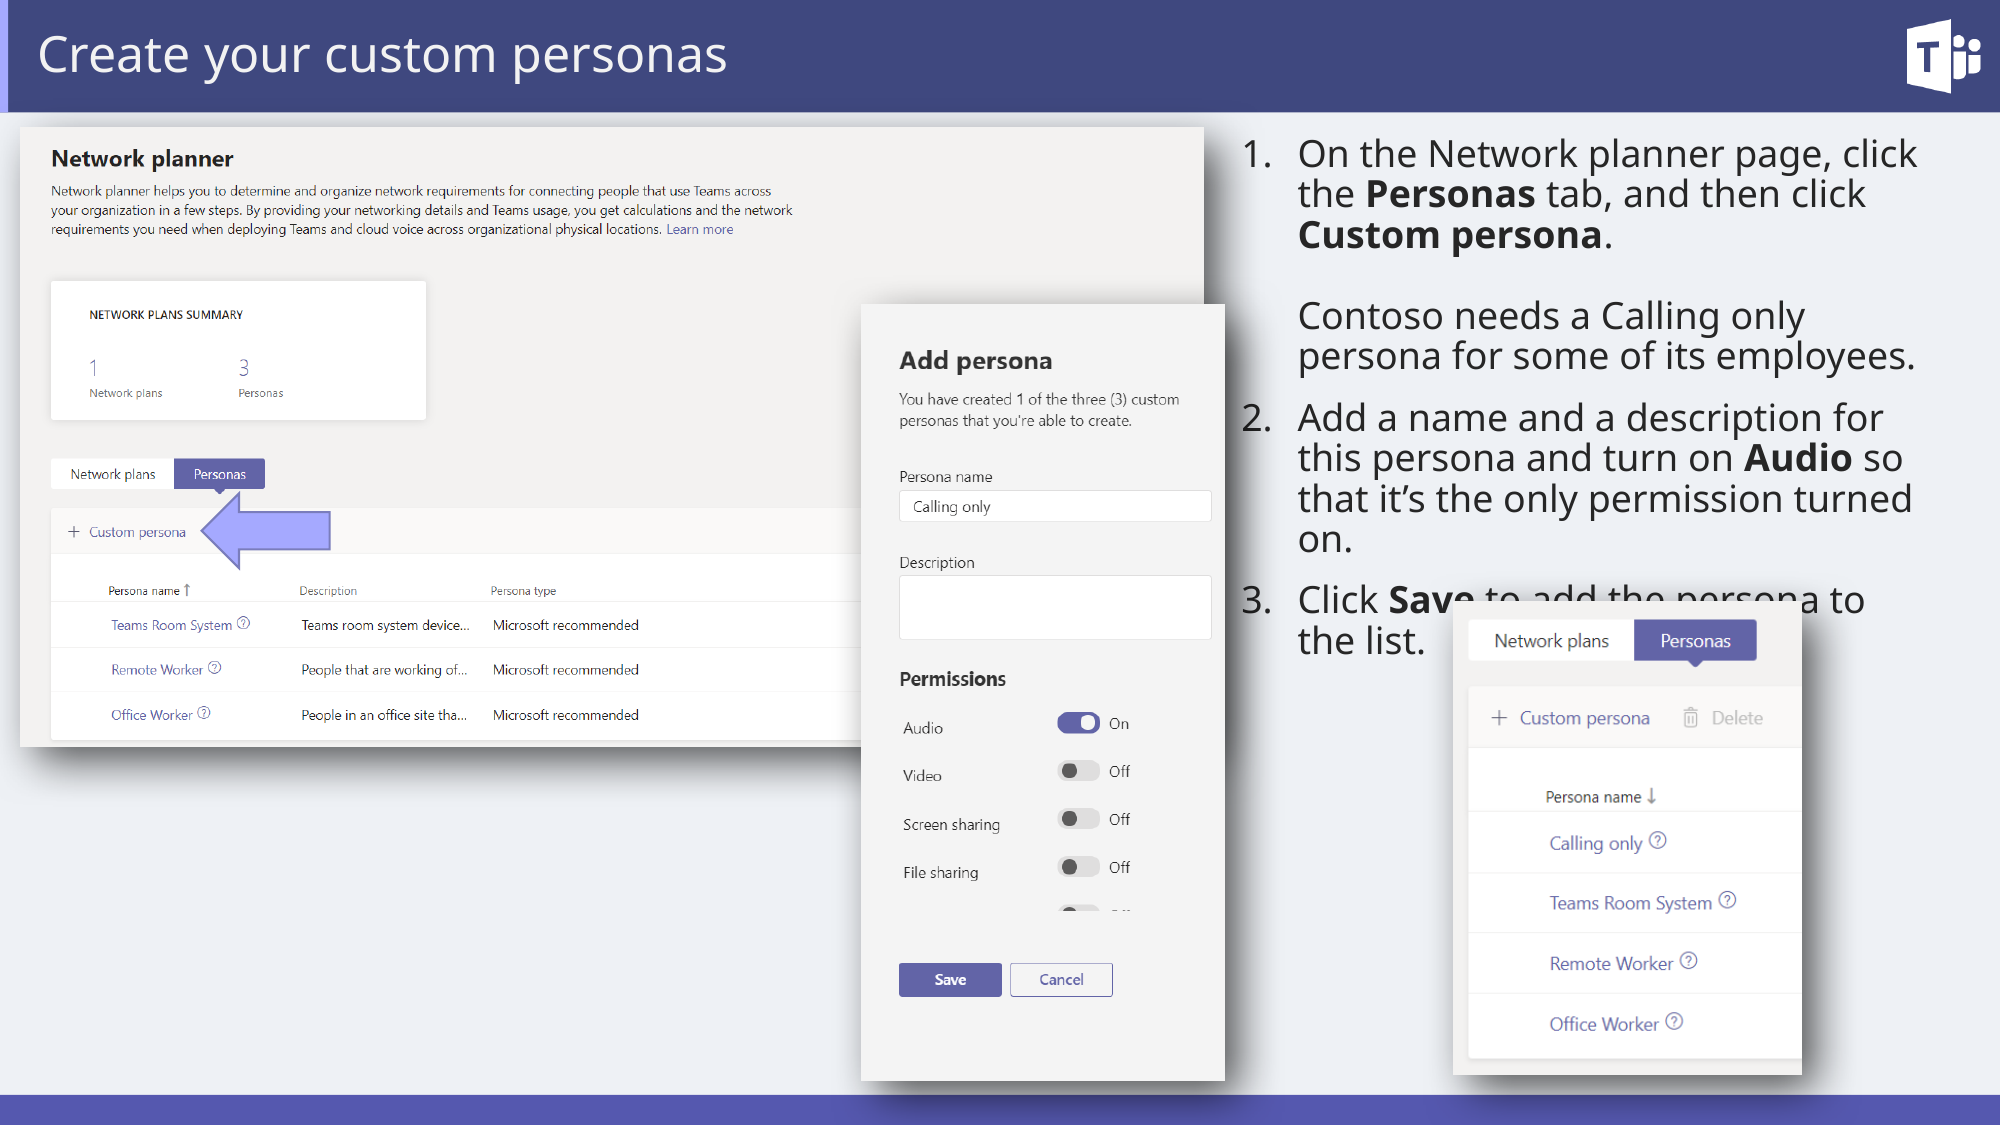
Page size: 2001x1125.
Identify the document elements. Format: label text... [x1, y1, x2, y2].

text_box On the Network planner page, click the Personas tab, and then click Custom persona. Contoso needs a Calling only persona for some of its employees. Add a name and a description for this persona and turn on Audio so that it’s the only permission turned on. Click Save to add the persona to the list. [1238, 127, 1935, 659]
picture [1453, 601, 1802, 1075]
title Create your custom personas [37, 18, 1495, 94]
picture [20, 127, 1225, 1082]
picture [1887, 0, 2000, 113]
